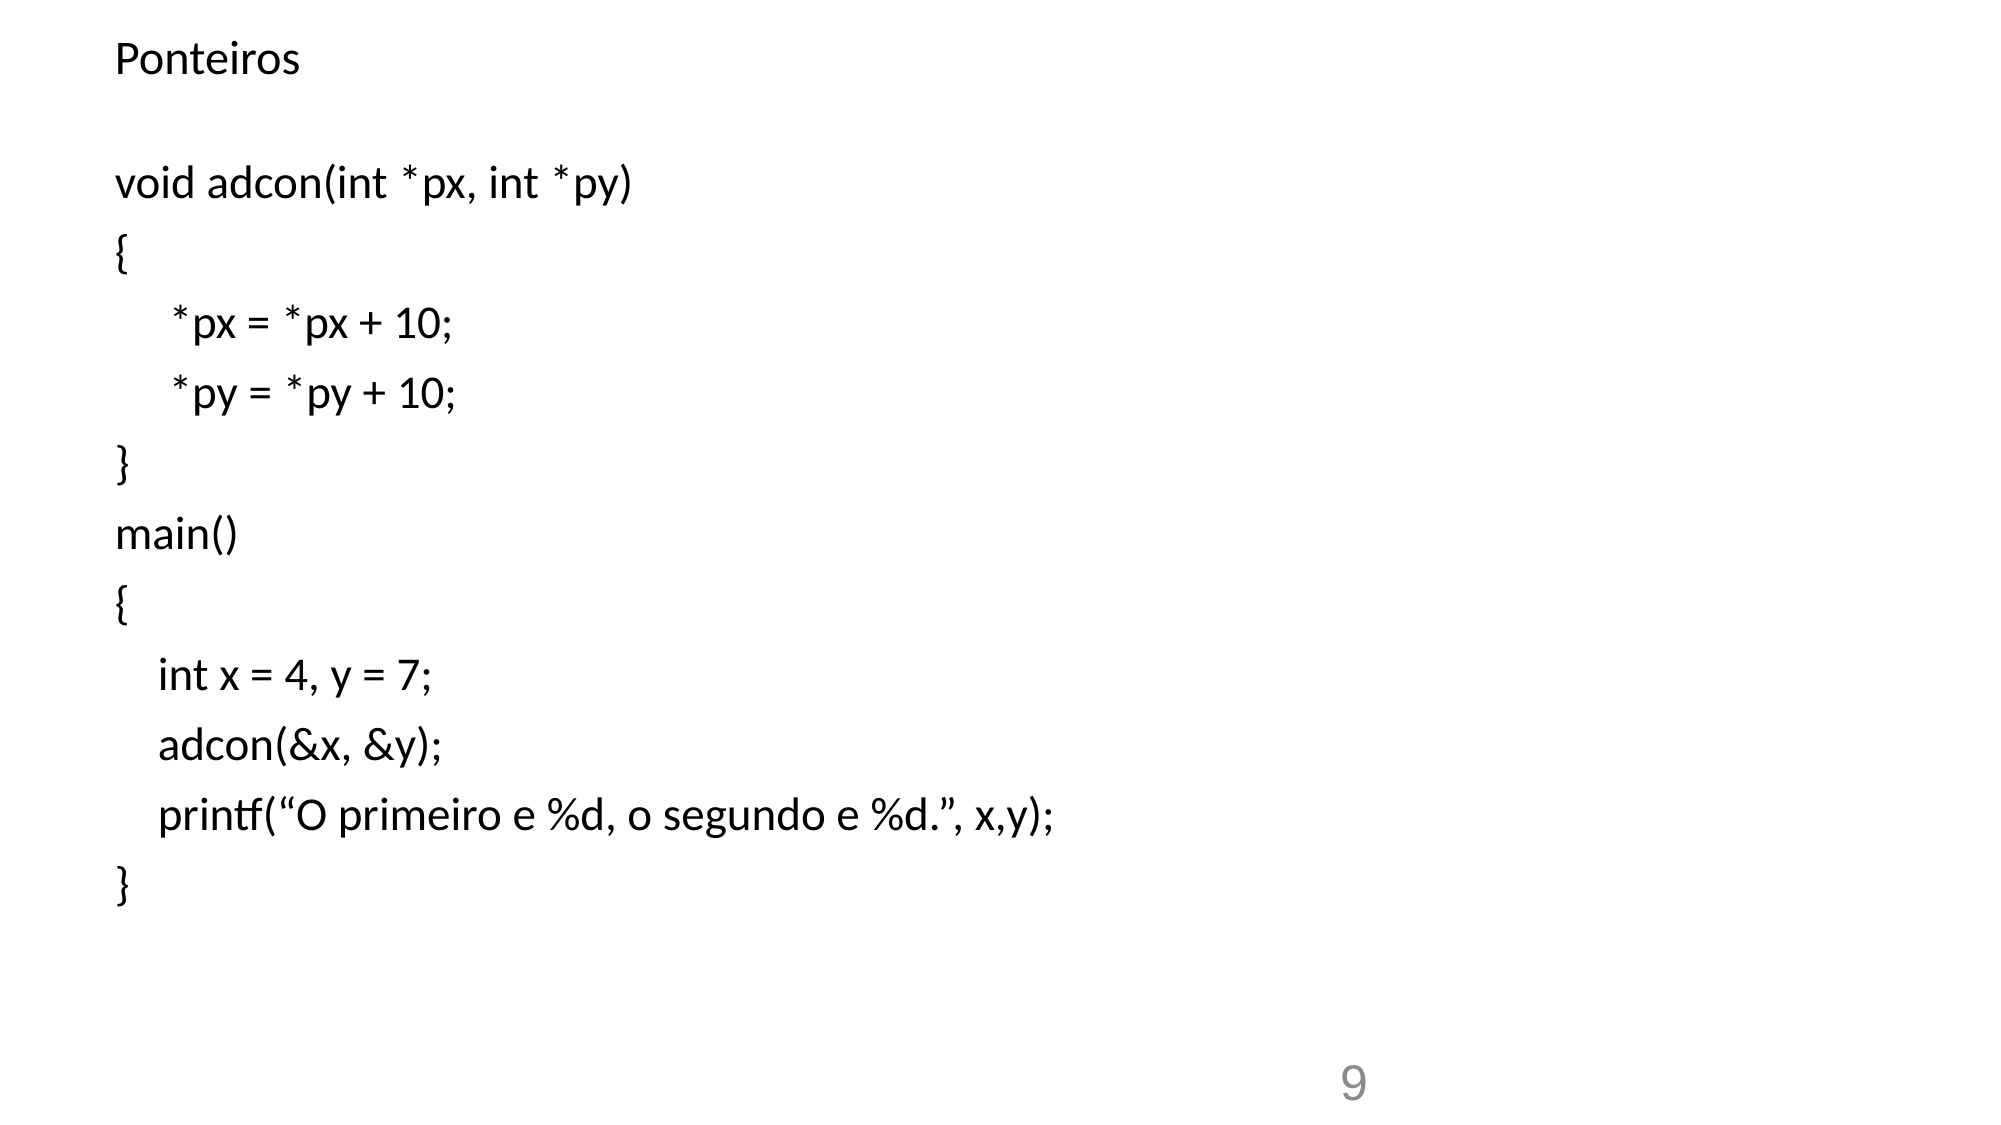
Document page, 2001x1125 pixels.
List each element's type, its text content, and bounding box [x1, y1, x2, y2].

list void adcon(int *px, int *py) { *px = *px + 10; *py = *py + 10; } main() { int x = 4, y = 7; adcon(&x, &y); printf(“O primeiro e %d, o segundo e %d.”, x,y); } [99, 149, 1900, 1005]
slide_number 9 [1325, 1042, 1675, 1103]
title Ponteiros [99, 24, 1684, 93]
